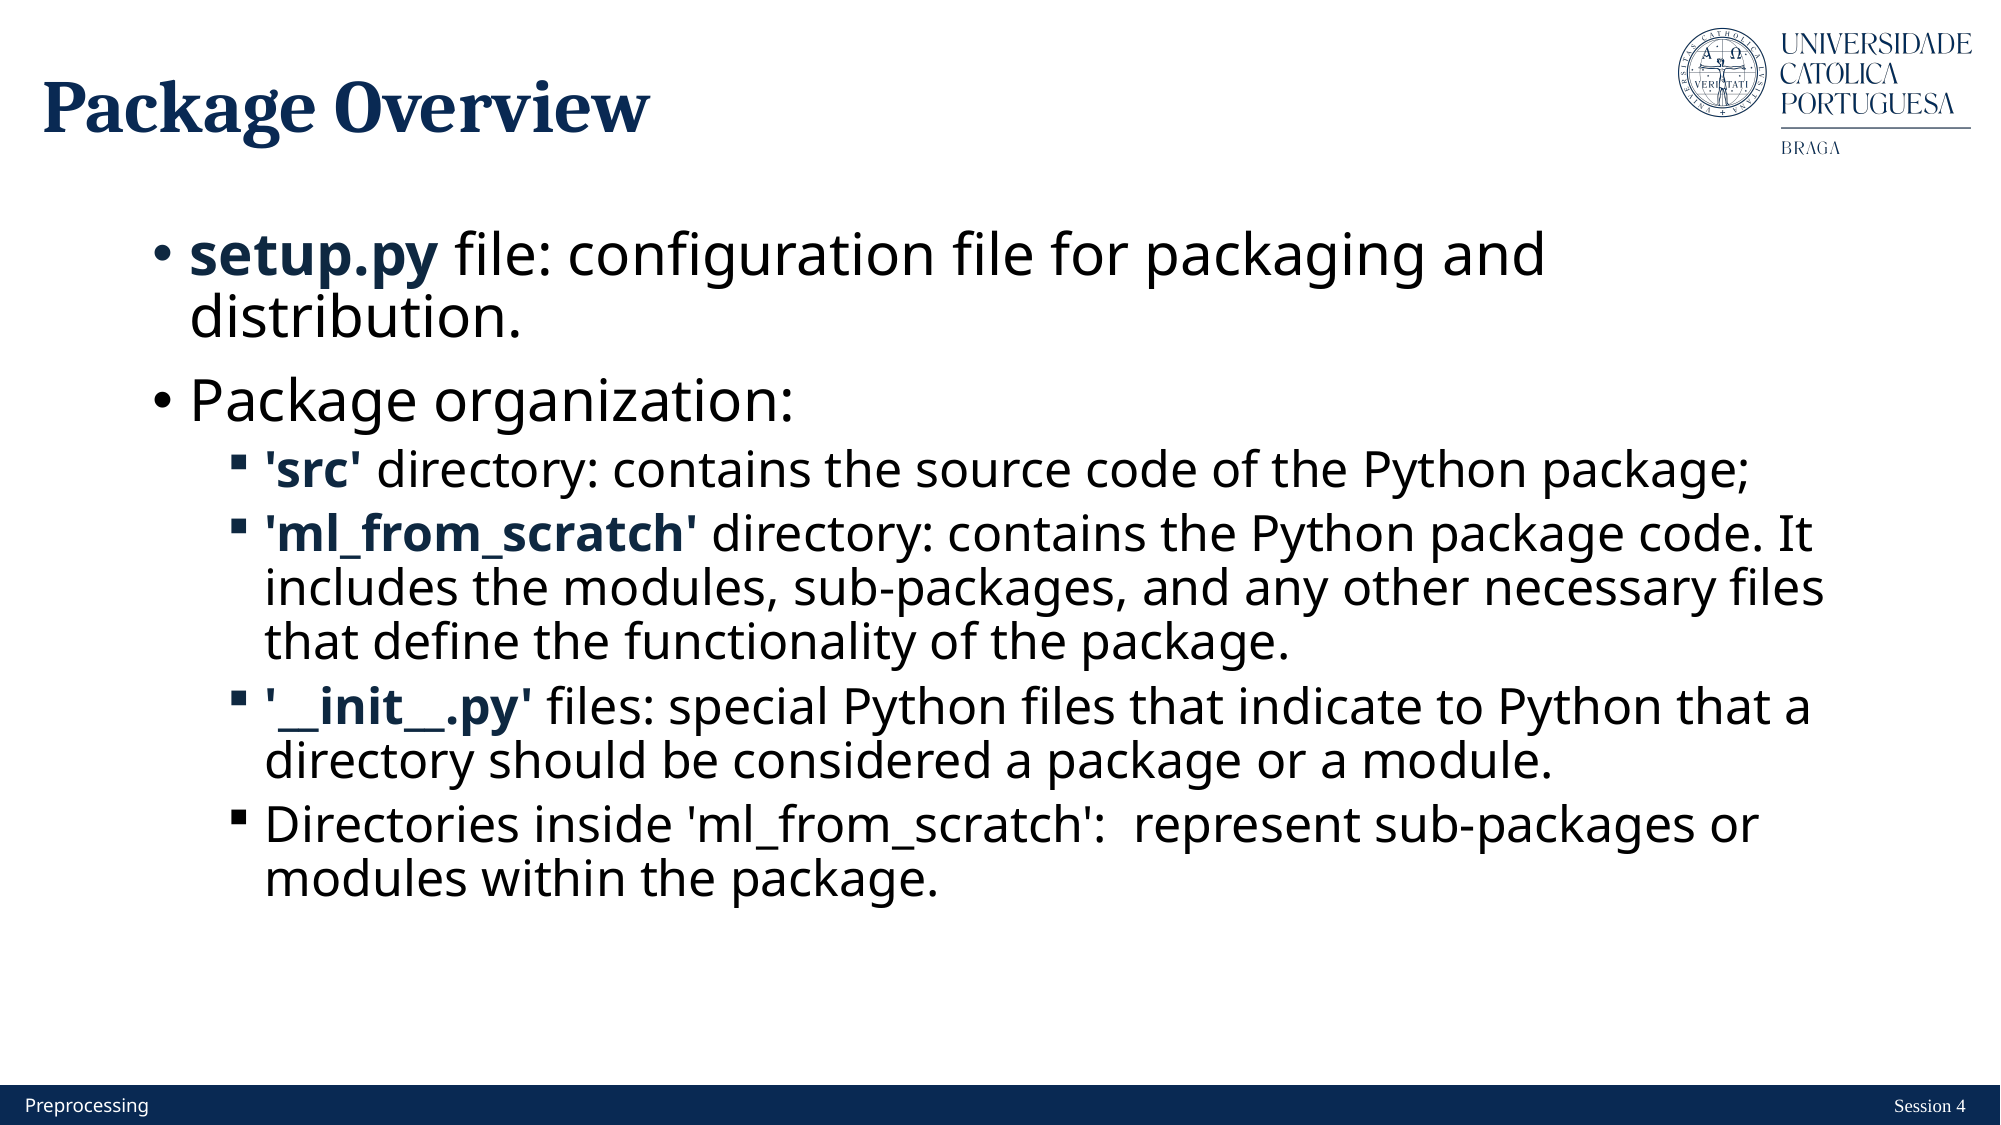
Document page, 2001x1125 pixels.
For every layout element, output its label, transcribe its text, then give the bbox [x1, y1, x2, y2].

title Package Overview [27, 0, 1753, 218]
list setup.py file: configuration file for packaging and distribution. Package organization: 'src' directory: contains the source code of the Python package; 'ml_from_scratch' directory: contains the Python package code. It includes the modules, sub-packages, and any other necessary files that define the functionality of the package. '__init__.py' files: special Python files that indicate to Python that a directory should be considered a package or a module. Directories inside 'ml_from_scratch': represent sub-packages or modules within the package. [137, 217, 1898, 1053]
picture [1672, 18, 1982, 163]
text_box [0, 1085, 2000, 1125]
text_box Preprocessing [9, 1086, 865, 1125]
text_box Session 4 [865, 1086, 1981, 1125]
